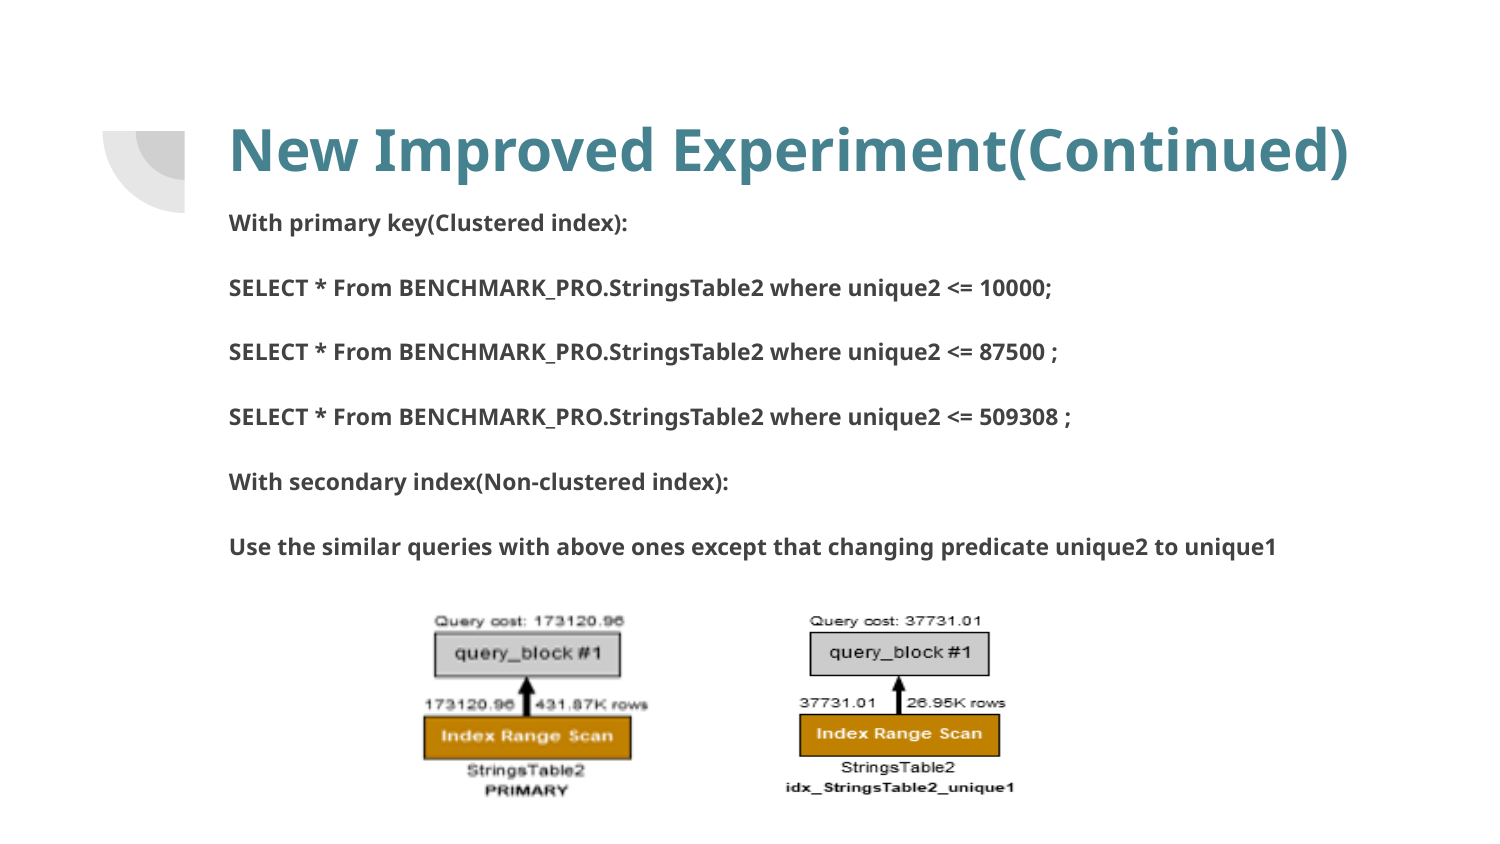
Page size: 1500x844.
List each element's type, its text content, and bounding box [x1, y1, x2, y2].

picture [388, 579, 703, 844]
list With primary key(Clustered index): SELECT * From BENCHMARK_PRO.StringsTable2 where unique2 <= 10000; SELECT * From BENCHMARK_PRO.StringsTable2 where unique2 <= 87500 ; SELECT * From BENCHMARK_PRO.StringsTable2 where unique2 <= 509308 ; With secondary index(Non-clustered index): Use the similar queries with above ones except that changing predicate unique2 to unique1 [213, 189, 1368, 832]
title New Improved Experiment(Continued) [213, 98, 1368, 180]
picture [765, 579, 1068, 844]
